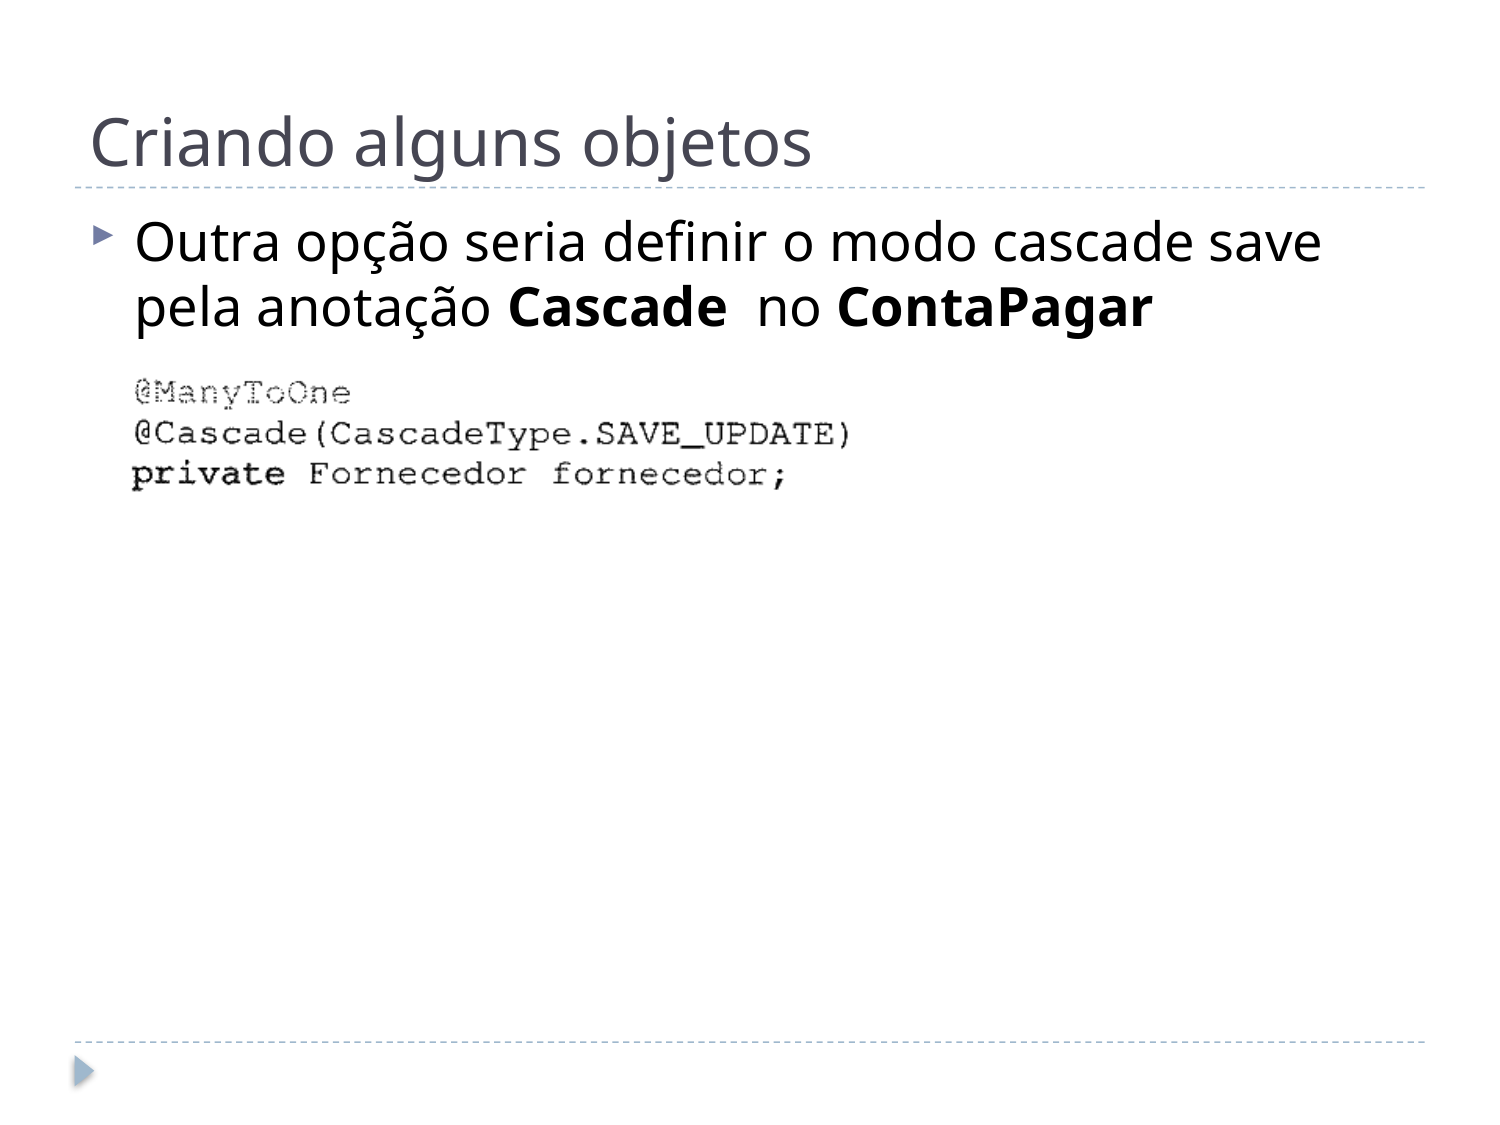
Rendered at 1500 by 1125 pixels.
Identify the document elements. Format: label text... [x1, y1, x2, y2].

picture [123, 361, 887, 523]
title Criando alguns objetos [75, 24, 1425, 188]
list Outra opção seria definir o modo cascade save pela anotação Cascade no ContaPagar [75, 200, 1425, 1010]
